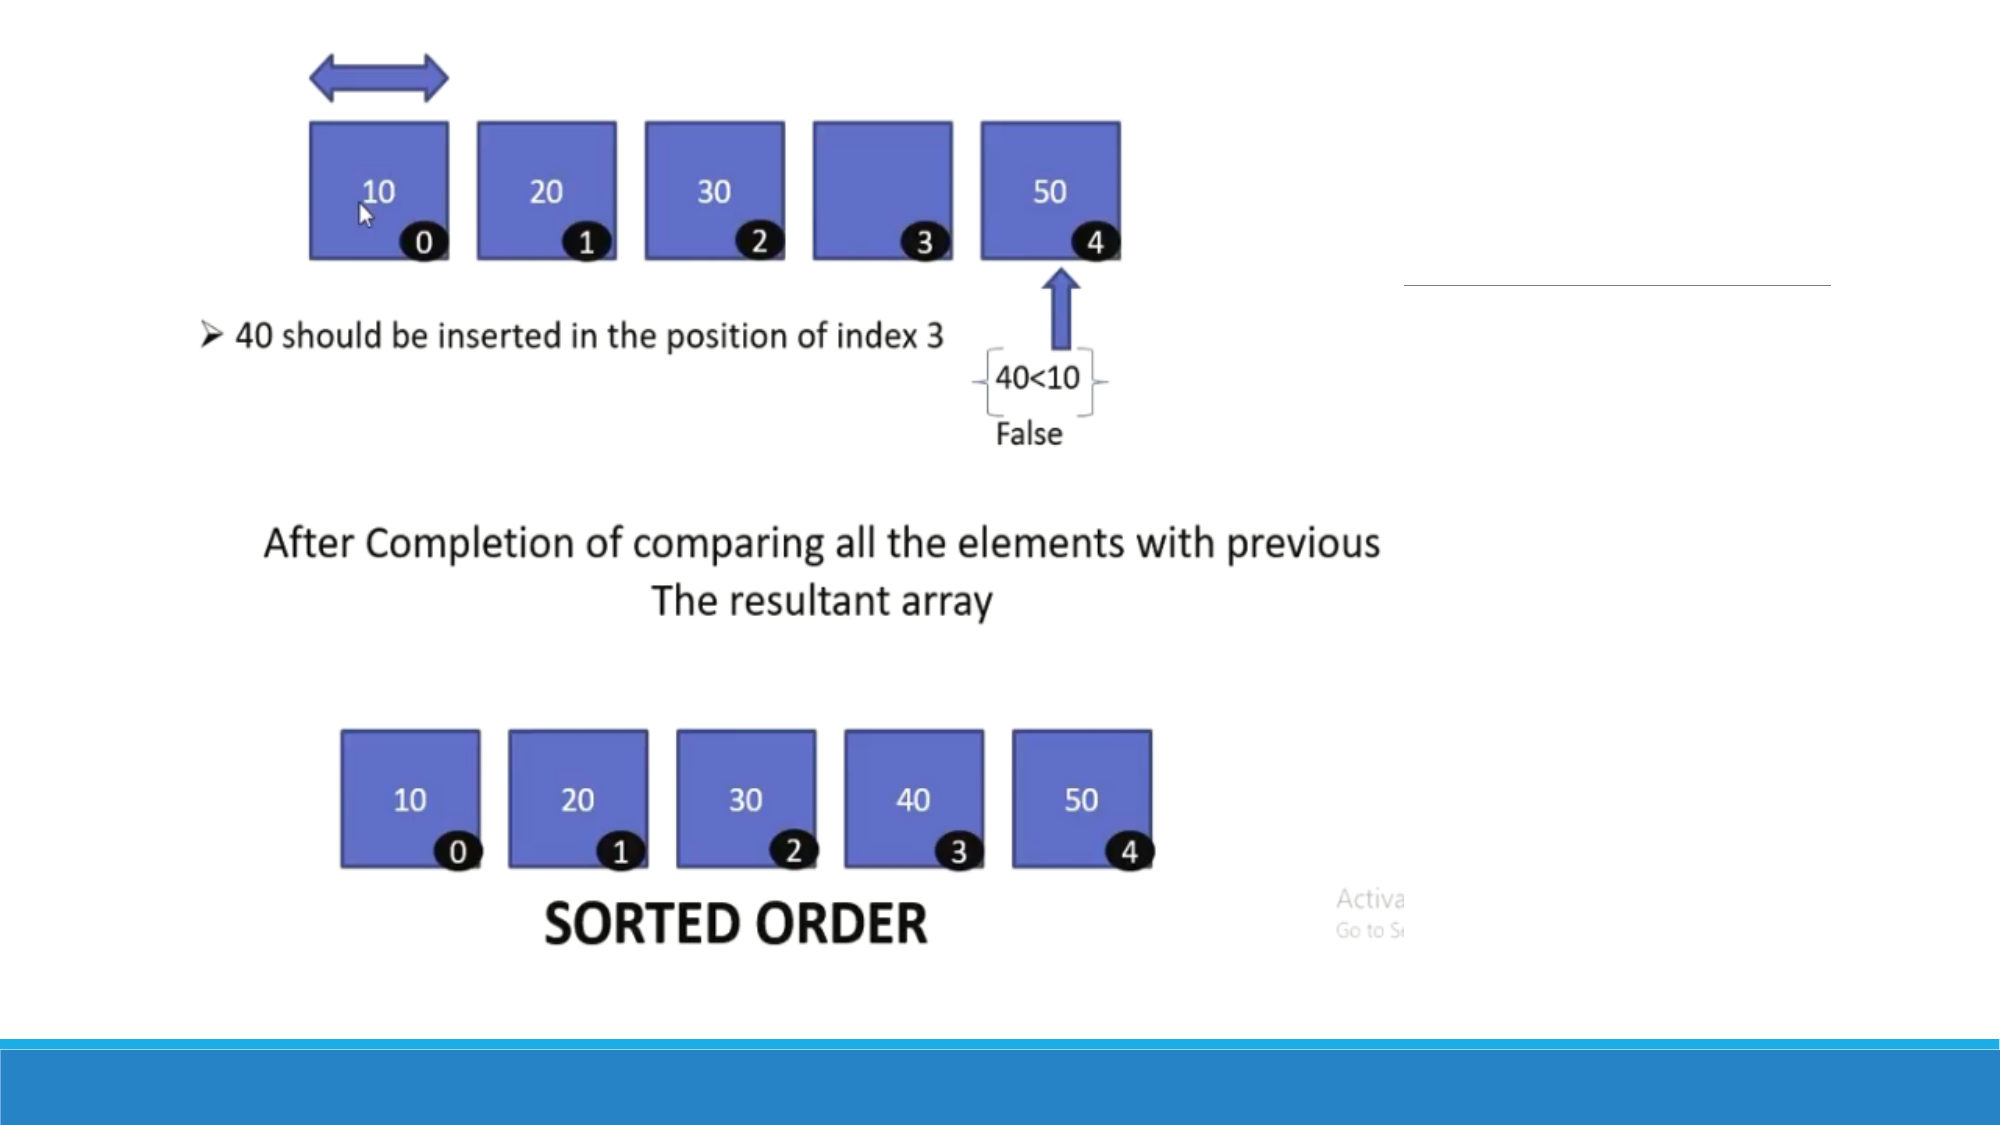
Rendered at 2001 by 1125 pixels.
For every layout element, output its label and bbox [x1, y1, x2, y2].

picture [179, 46, 1405, 964]
